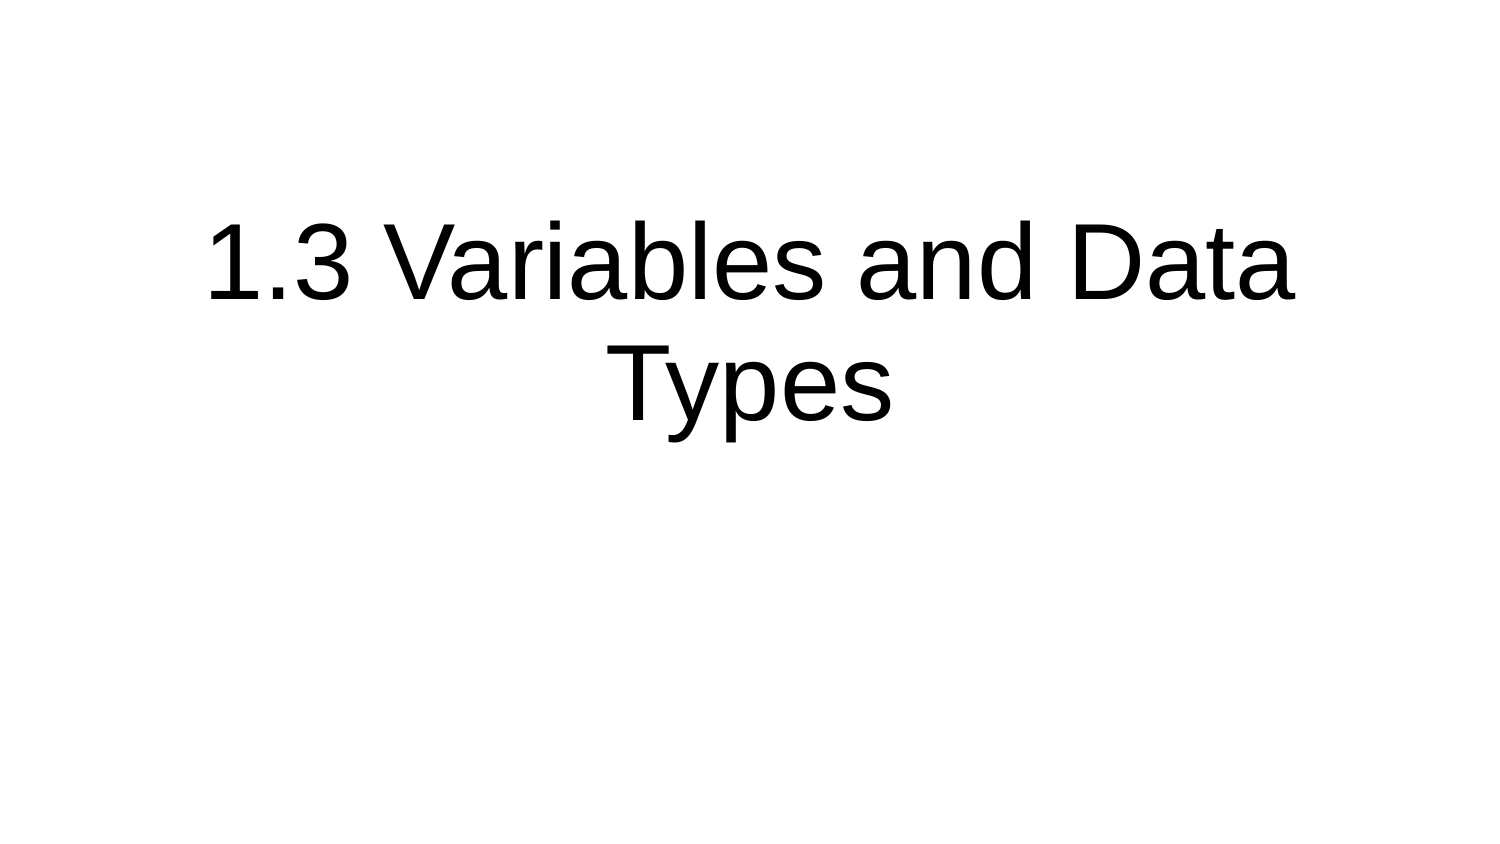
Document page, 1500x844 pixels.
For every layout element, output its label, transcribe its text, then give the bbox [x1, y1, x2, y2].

title 1.3 Variables and Data Types [51, 122, 1449, 459]
